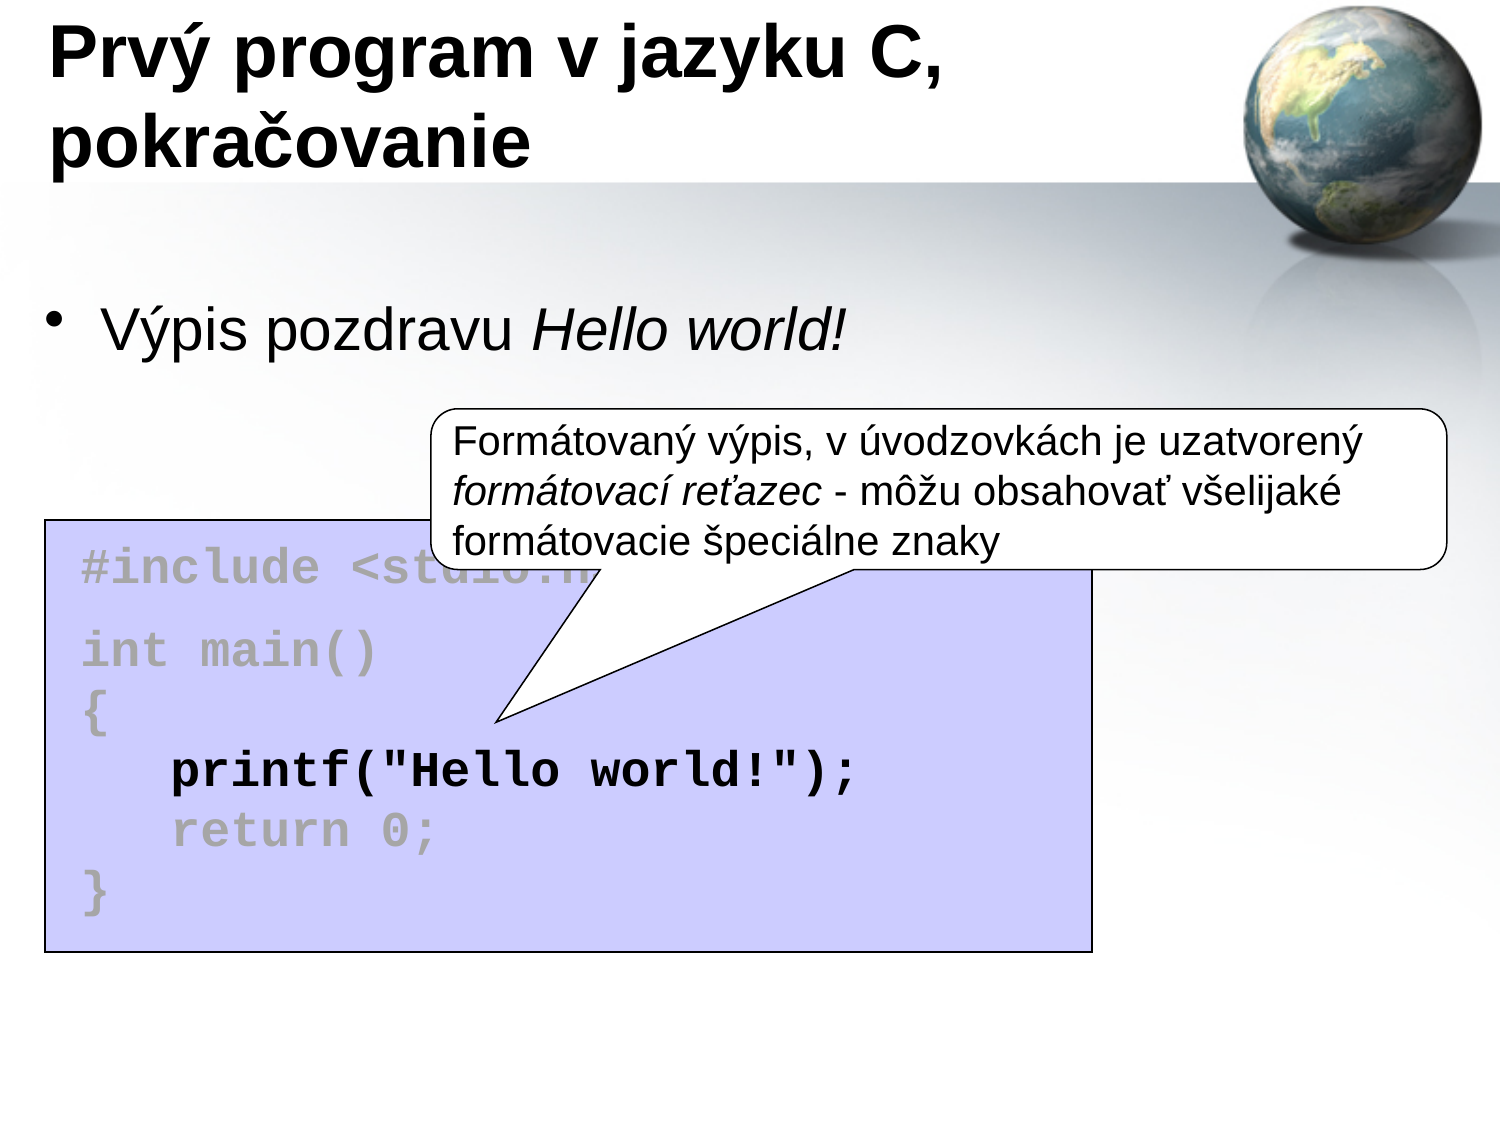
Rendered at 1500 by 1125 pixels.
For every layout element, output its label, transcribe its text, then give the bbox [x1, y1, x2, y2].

text_box #include <stdio.h> int main() { printf("Hello world!"); return 0; } [66, 527, 1109, 924]
picture [0, 0, 1500, 1125]
title Prvý program v jazyku C, pokračovanie [33, 22, 1239, 162]
list Výpis pozdravu Hello world! [29, 282, 1471, 398]
text_box [45, 519, 1093, 953]
text_box Formátovaný výpis, v úvodzovkách je uzatvorený formátovací reťazec - môžu obsahovať všelijaké formátovacie špeciálne znaky [430, 408, 1447, 723]
